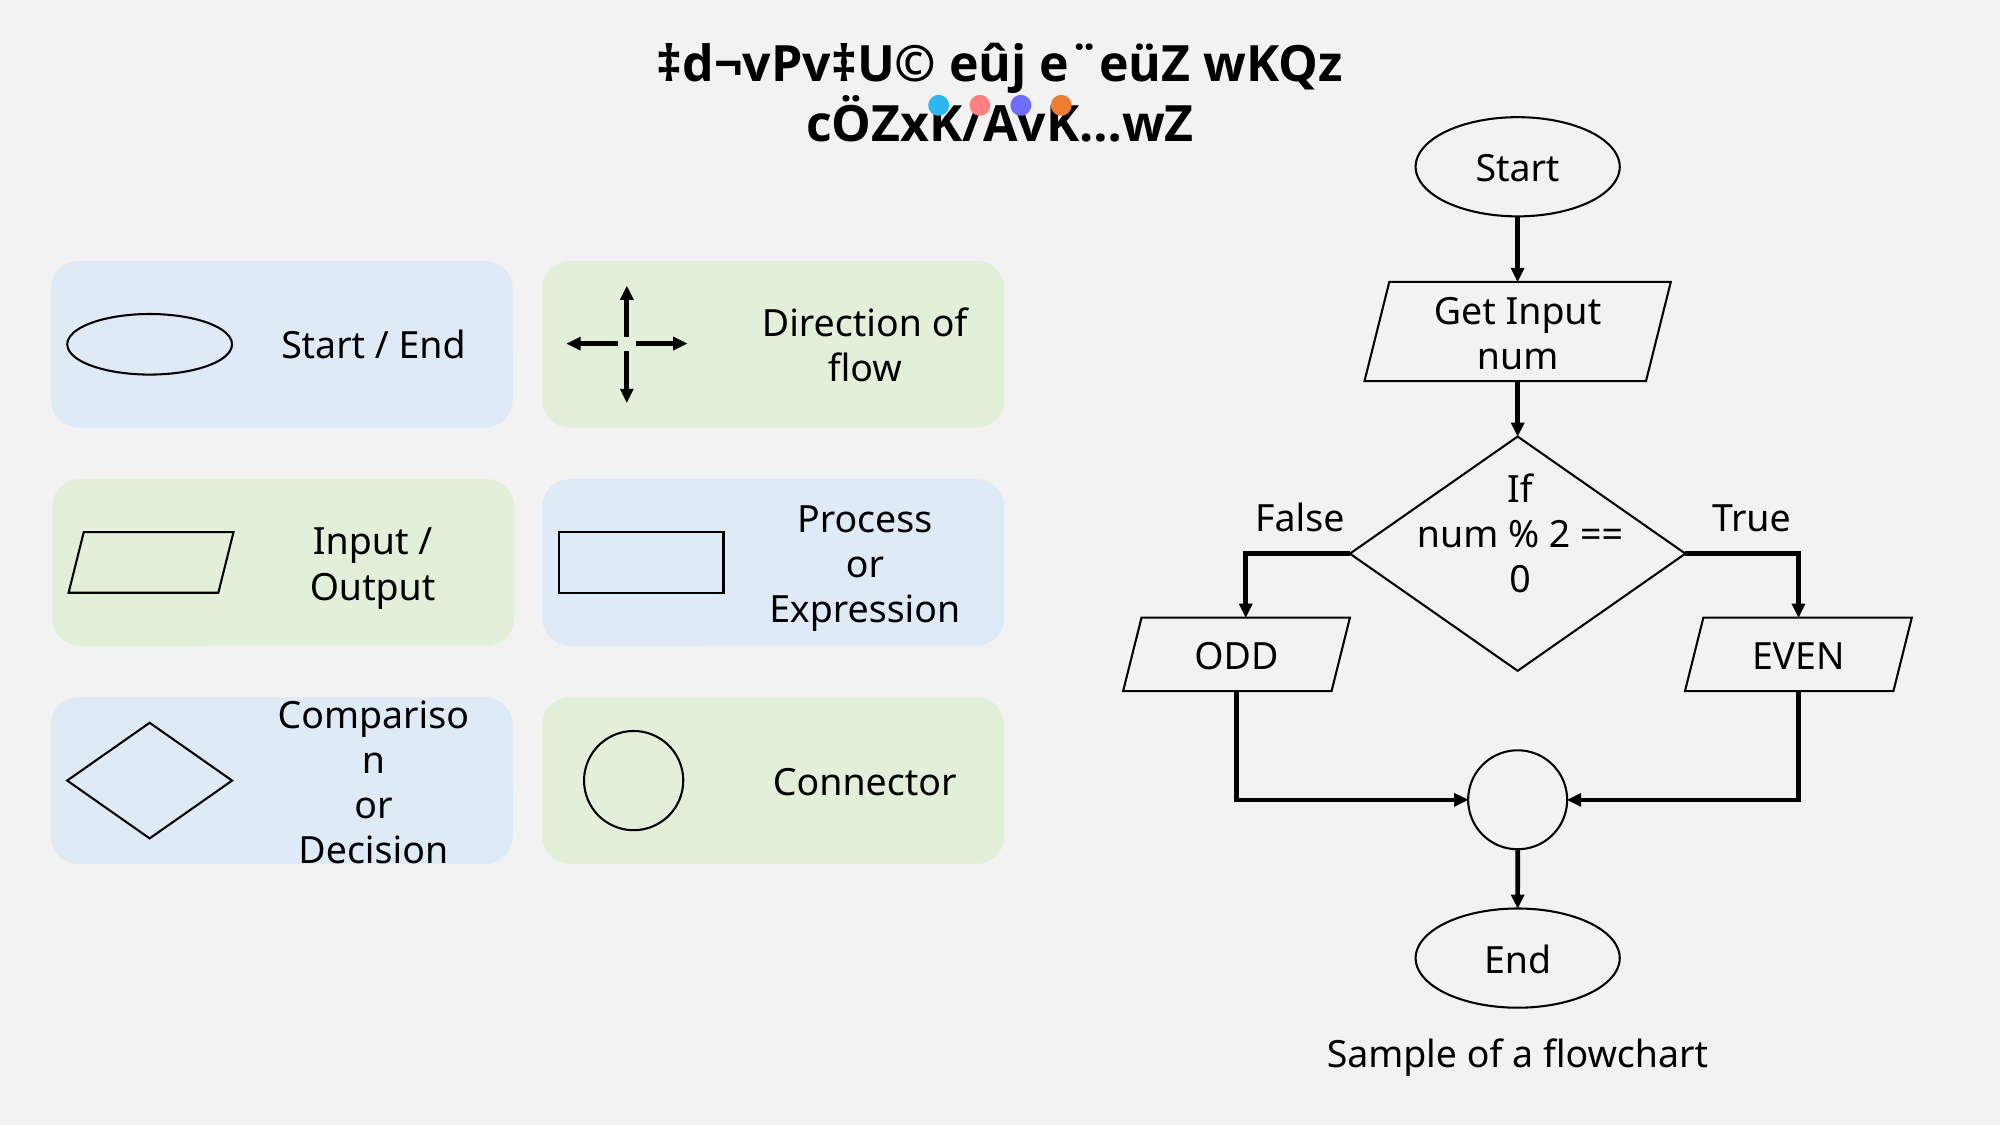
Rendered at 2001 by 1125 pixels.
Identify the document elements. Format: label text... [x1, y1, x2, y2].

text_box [928, 94, 1072, 116]
text_box ‡d¬vPv‡U© eûj e¨eüZ wKQz cÖZxK/AvK…wZ [600, 23, 1400, 159]
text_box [50, 260, 1005, 864]
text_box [1123, 117, 1912, 1008]
text_box Sample of a flowchart [1294, 1022, 1741, 1083]
